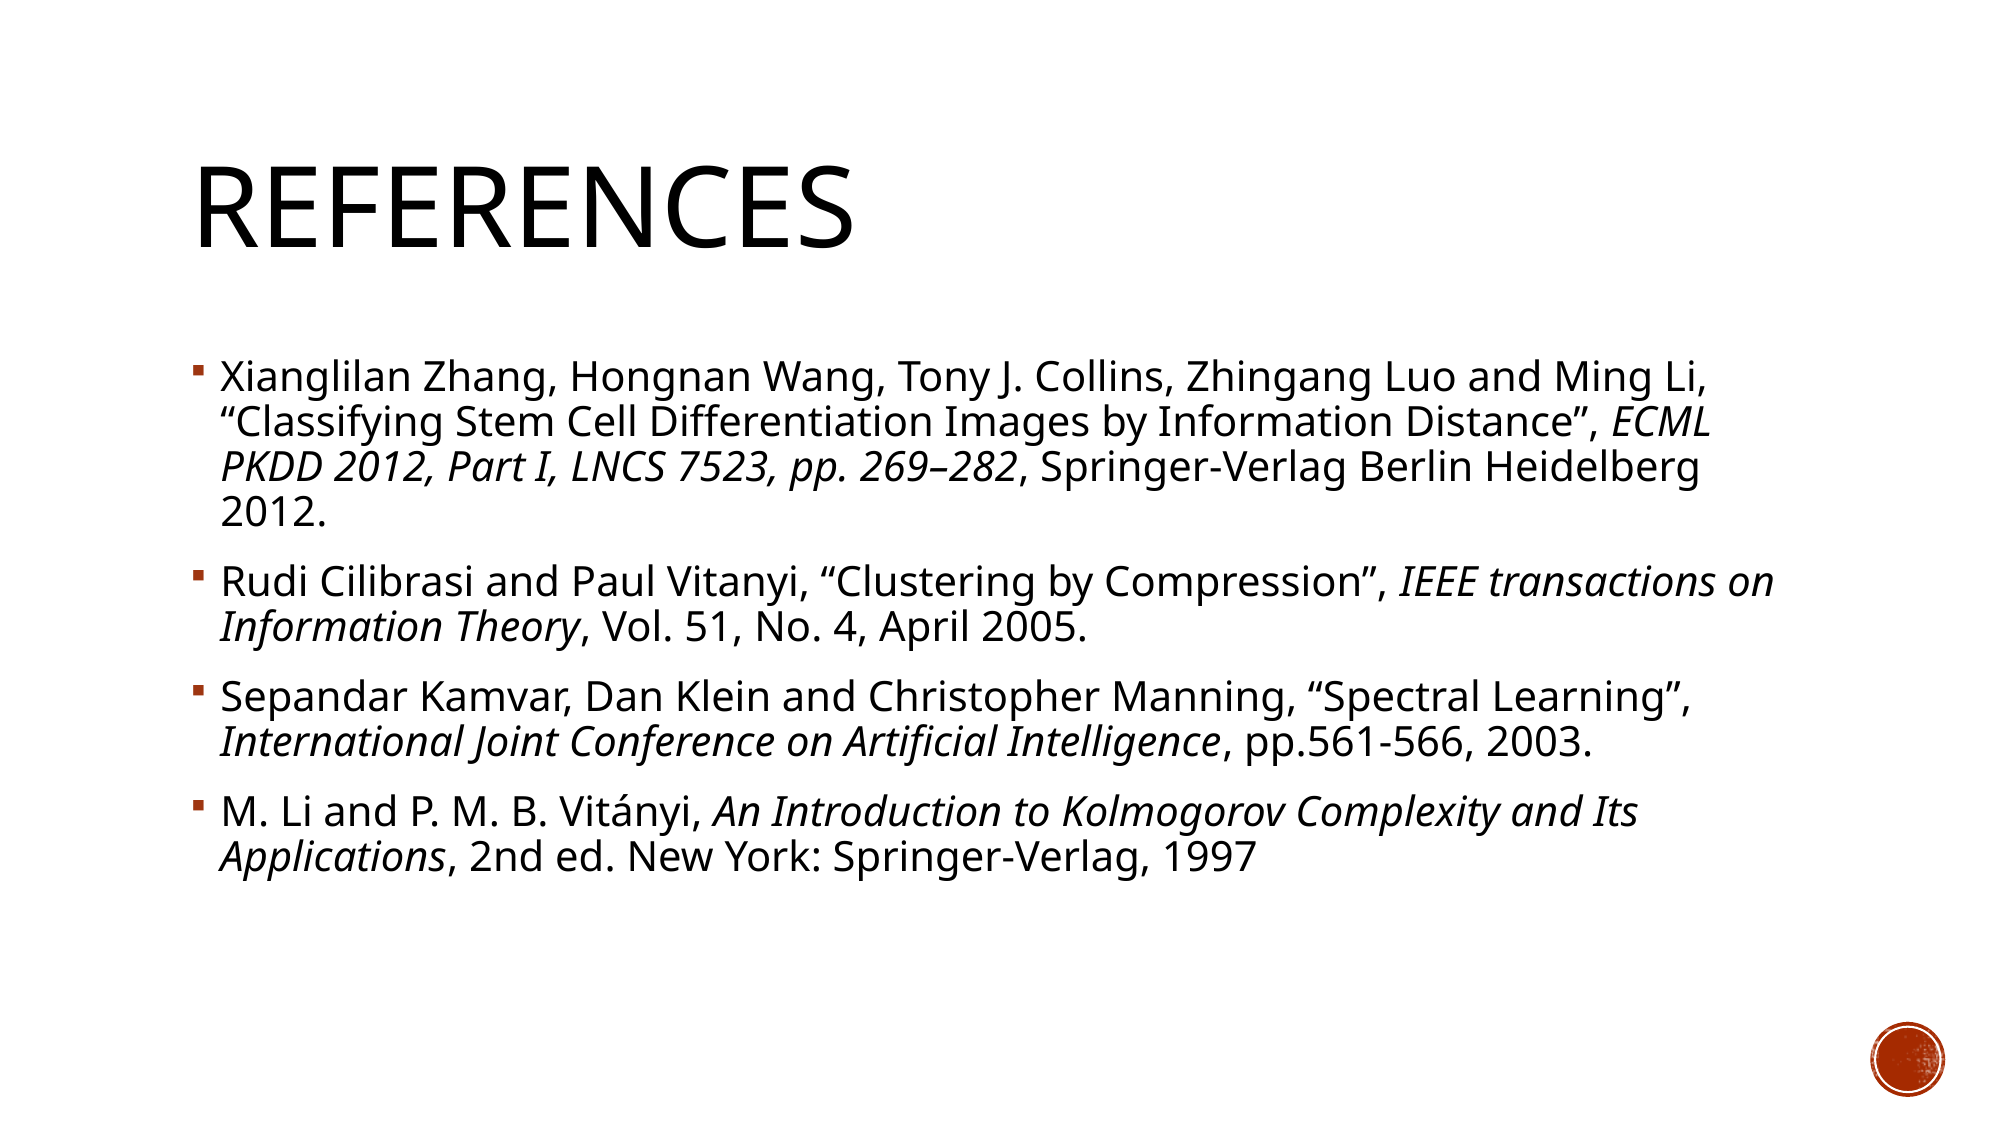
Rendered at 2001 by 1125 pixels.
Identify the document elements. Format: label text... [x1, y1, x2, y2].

title REFERENCES [175, 79, 1826, 344]
list Xianglilan Zhang, Hongnan Wang, Tony J. Collins, Zhingang Luo and Ming Li, “Classifying Stem Cell Differentiation Images by Information Distance”, ECML PKDD 2012, Part I, LNCS 7523, pp. 269–282, Springer-Verlag Berlin Heidelberg 2012. Rudi Cilibrasi and Paul Vitanyi, “Clustering by Compression”, IEEE transactions on Information Theory, Vol. 51, No. 4, April 2005. Sepandar Kamvar, Dan Klein and Christopher Manning, “Spectral Learning”, International Joint Conference on Artificial Intelligence, pp.561-566, 2003. M. Li and P. M. B. Vitányi, An Introduction to Kolmogorov Complexity and Its Applications, 2nd ed. New York: Springer-Verlag, 1997 [175, 348, 1826, 1013]
